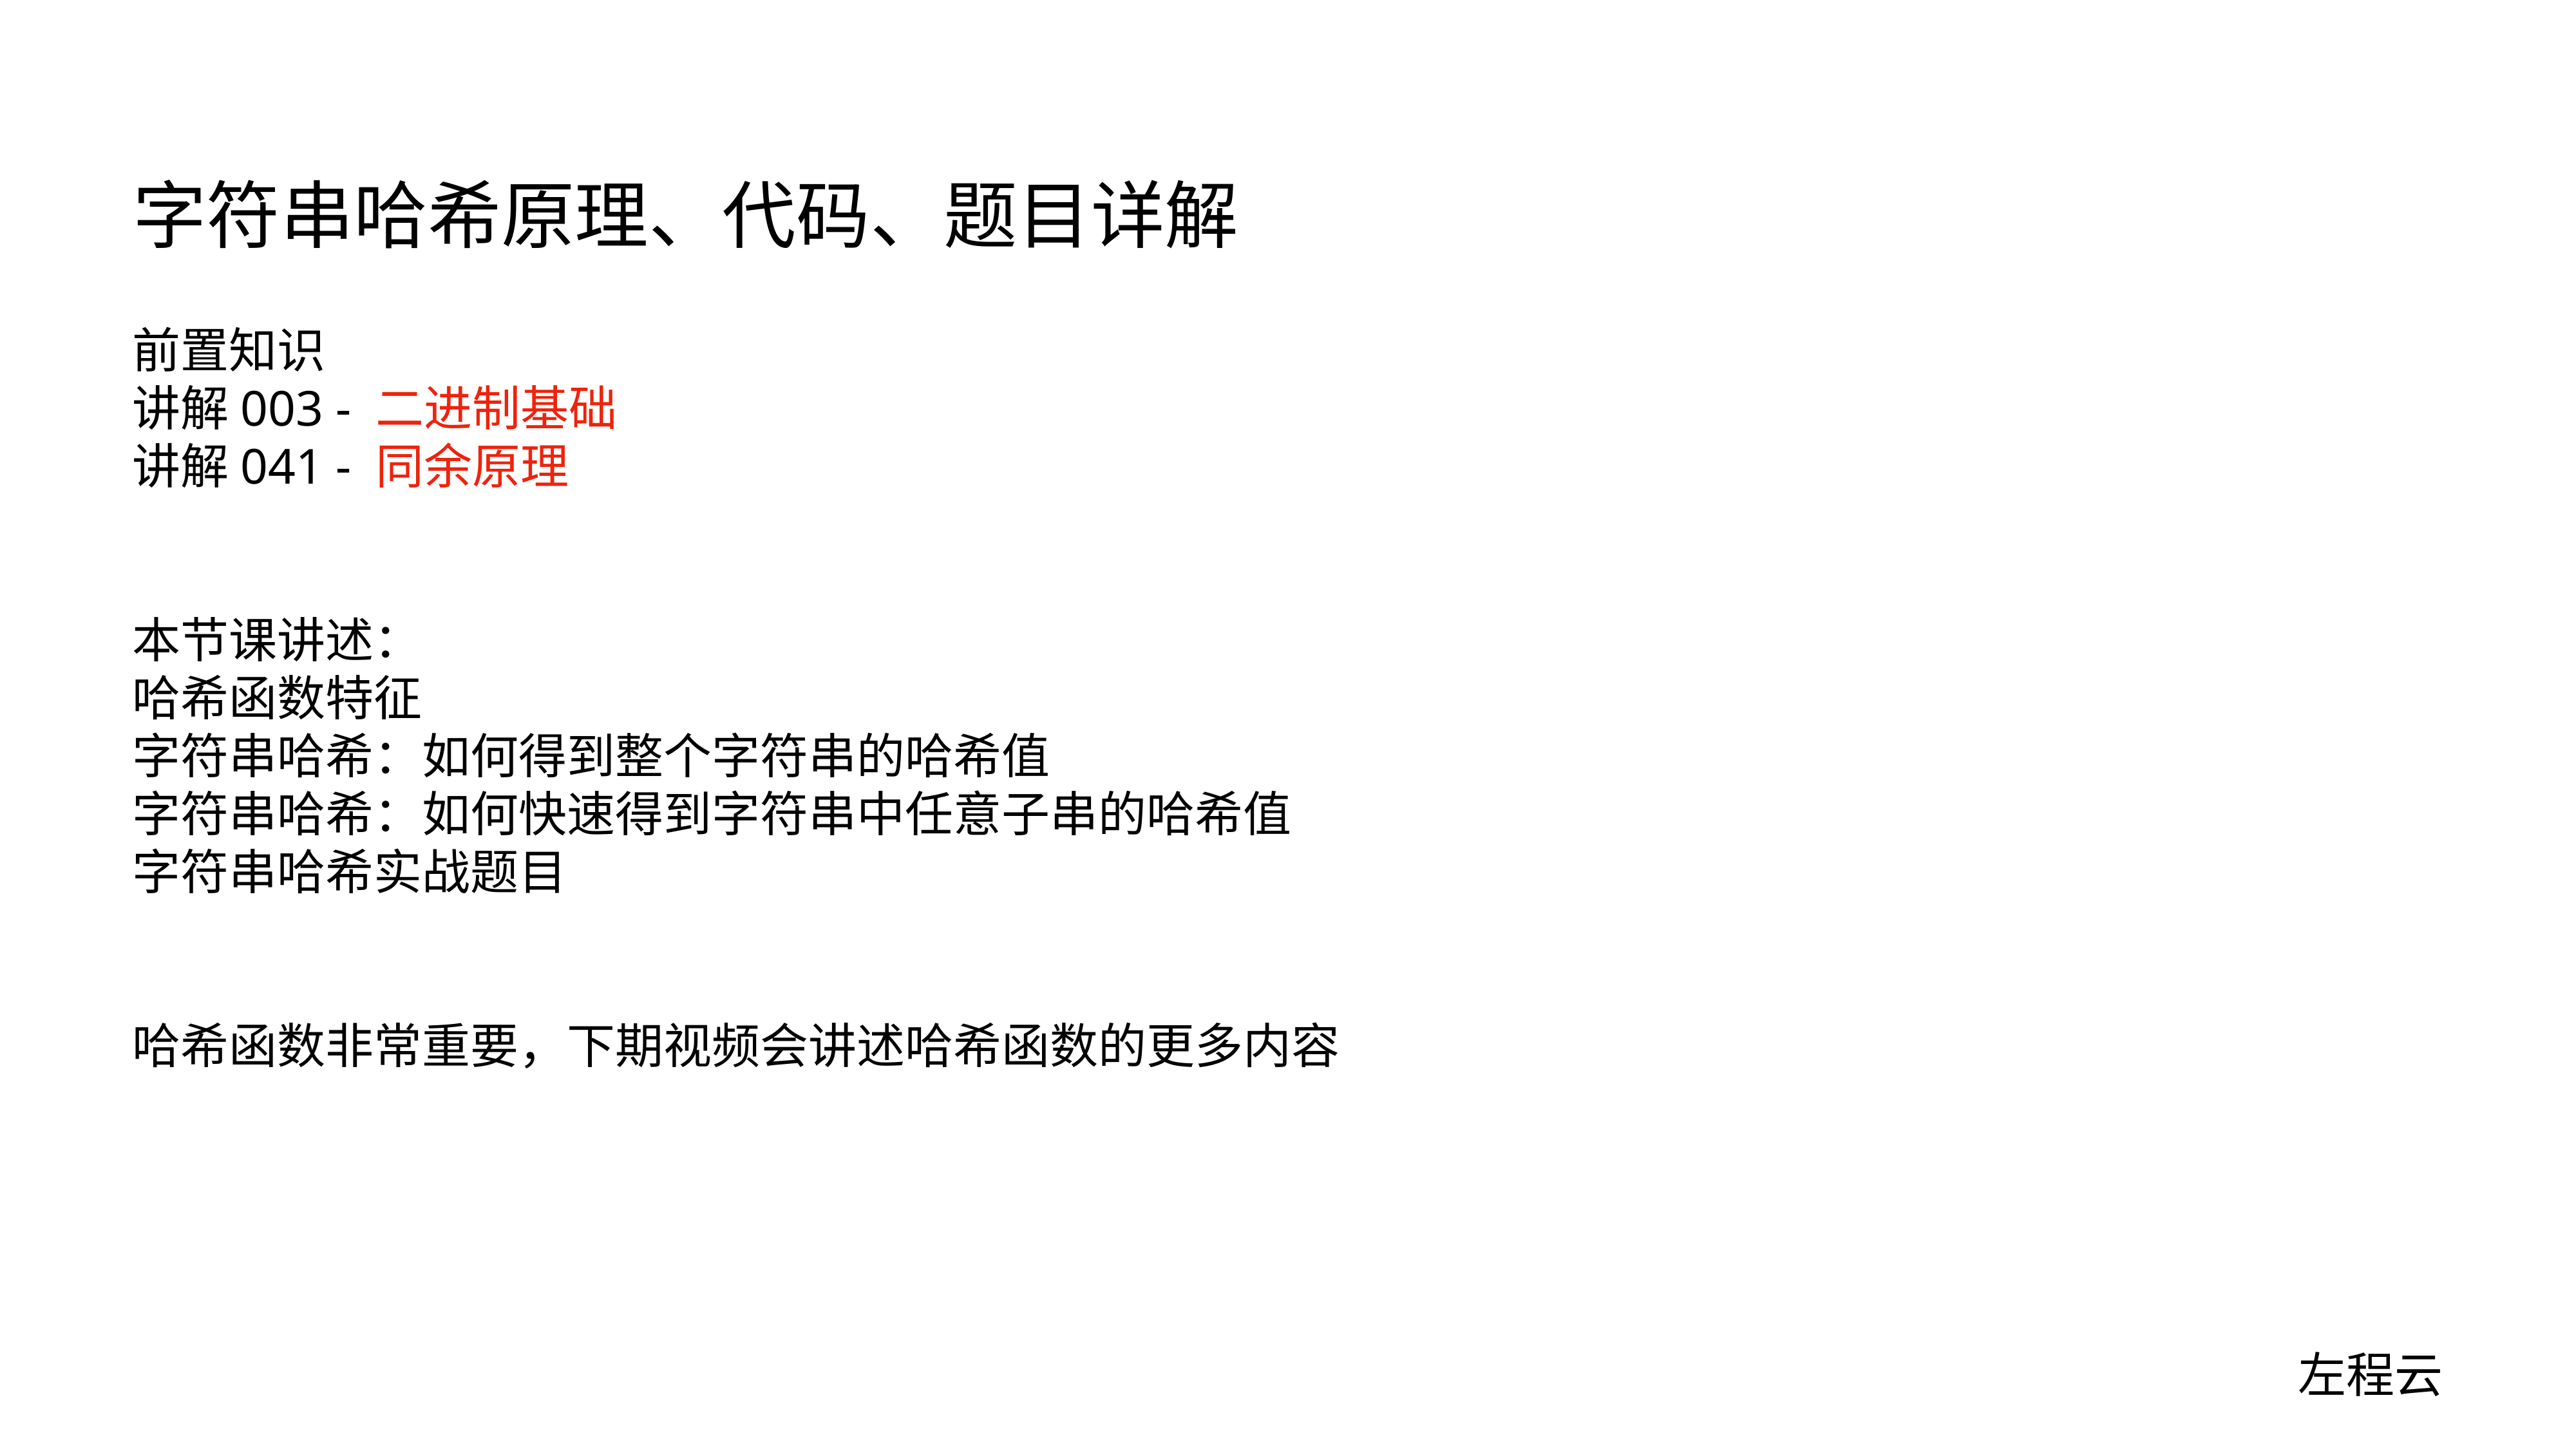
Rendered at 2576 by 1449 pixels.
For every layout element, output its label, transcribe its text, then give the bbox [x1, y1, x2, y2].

text_box 左程云 [127, 1339, 2449, 1408]
title 字符串哈希原理、代码、题目详解 [127, 48, 2449, 263]
text_box 前置知识 讲解003 - 二进制基础 讲解041 - 同余原理 本节课讲述： 哈希函数特征 字符串哈希：如何得到整个字符串的哈希值 字符串哈希：如何快速得到字符串中任意子串的哈希值 字符串哈希实战题目 哈希函数非常重要，下期视频会讲述哈希函数的更多内容 [127, 314, 2449, 1304]
